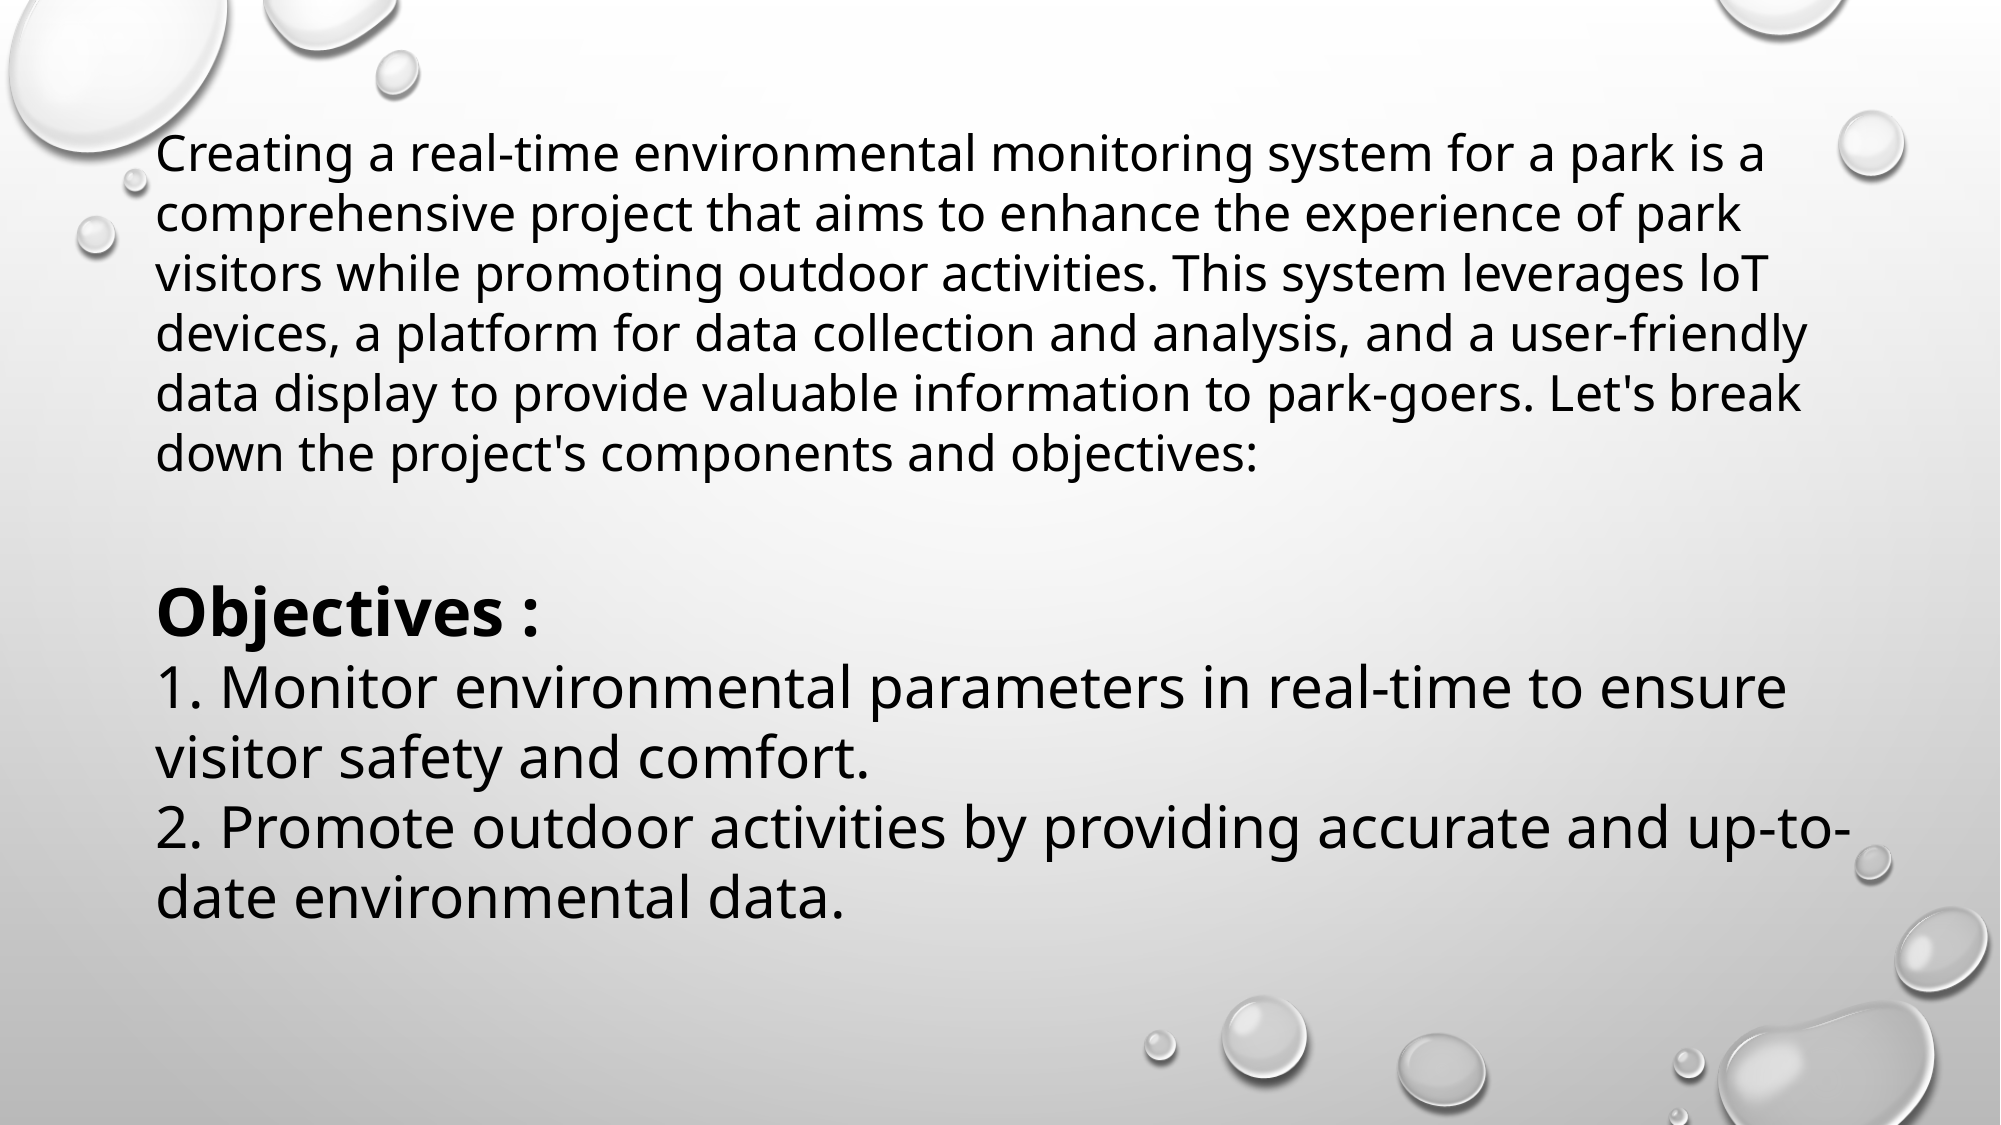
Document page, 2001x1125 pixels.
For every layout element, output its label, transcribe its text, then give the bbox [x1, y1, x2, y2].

text_box Creating a real-time environmental monitoring system for a park is a comprehensive project that aims to enhance the experience of park visitors while promoting outdoor activities. This system leverages loT devices, a platform for data collection and analysis, and a user-friendly data display to provide valuable information to park-goers. Let's break down the project's components and objectives: [140, 114, 1859, 490]
text_box Objectives : 1. Monitor environmental parameters in real-time to ensure visitor safety and comfort. 2. Promote outdoor activities by providing accurate and up-to-date environmental data. [140, 562, 1942, 938]
picture [0, 0, 2000, 1125]
